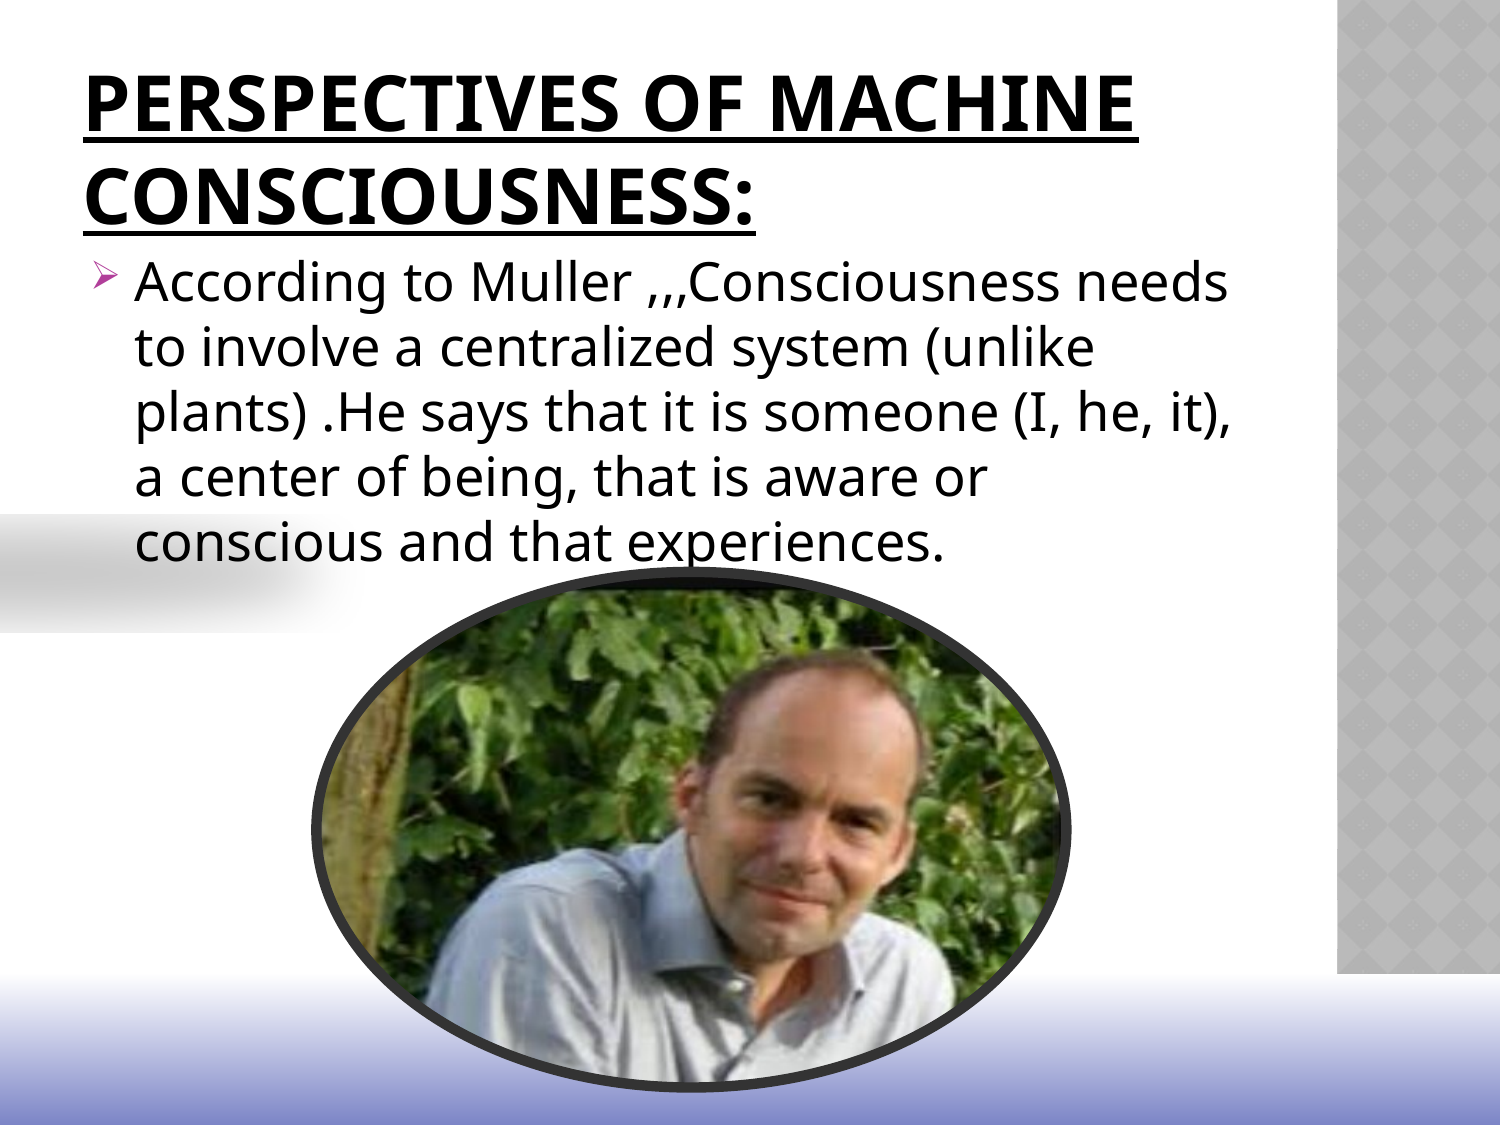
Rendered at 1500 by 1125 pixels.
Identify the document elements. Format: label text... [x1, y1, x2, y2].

list According to Muller ,,,Consciousness needs to involve a centralized system (unlike plants) .He says that it is someone (I, he, it), a center of being, that is aware or conscious and that experiences. [74, 239, 1263, 1036]
title PERSPECTIVES OF MACHINE CONSCIOUSNESS: [75, 52, 1263, 239]
picture [315, 571, 1067, 1088]
